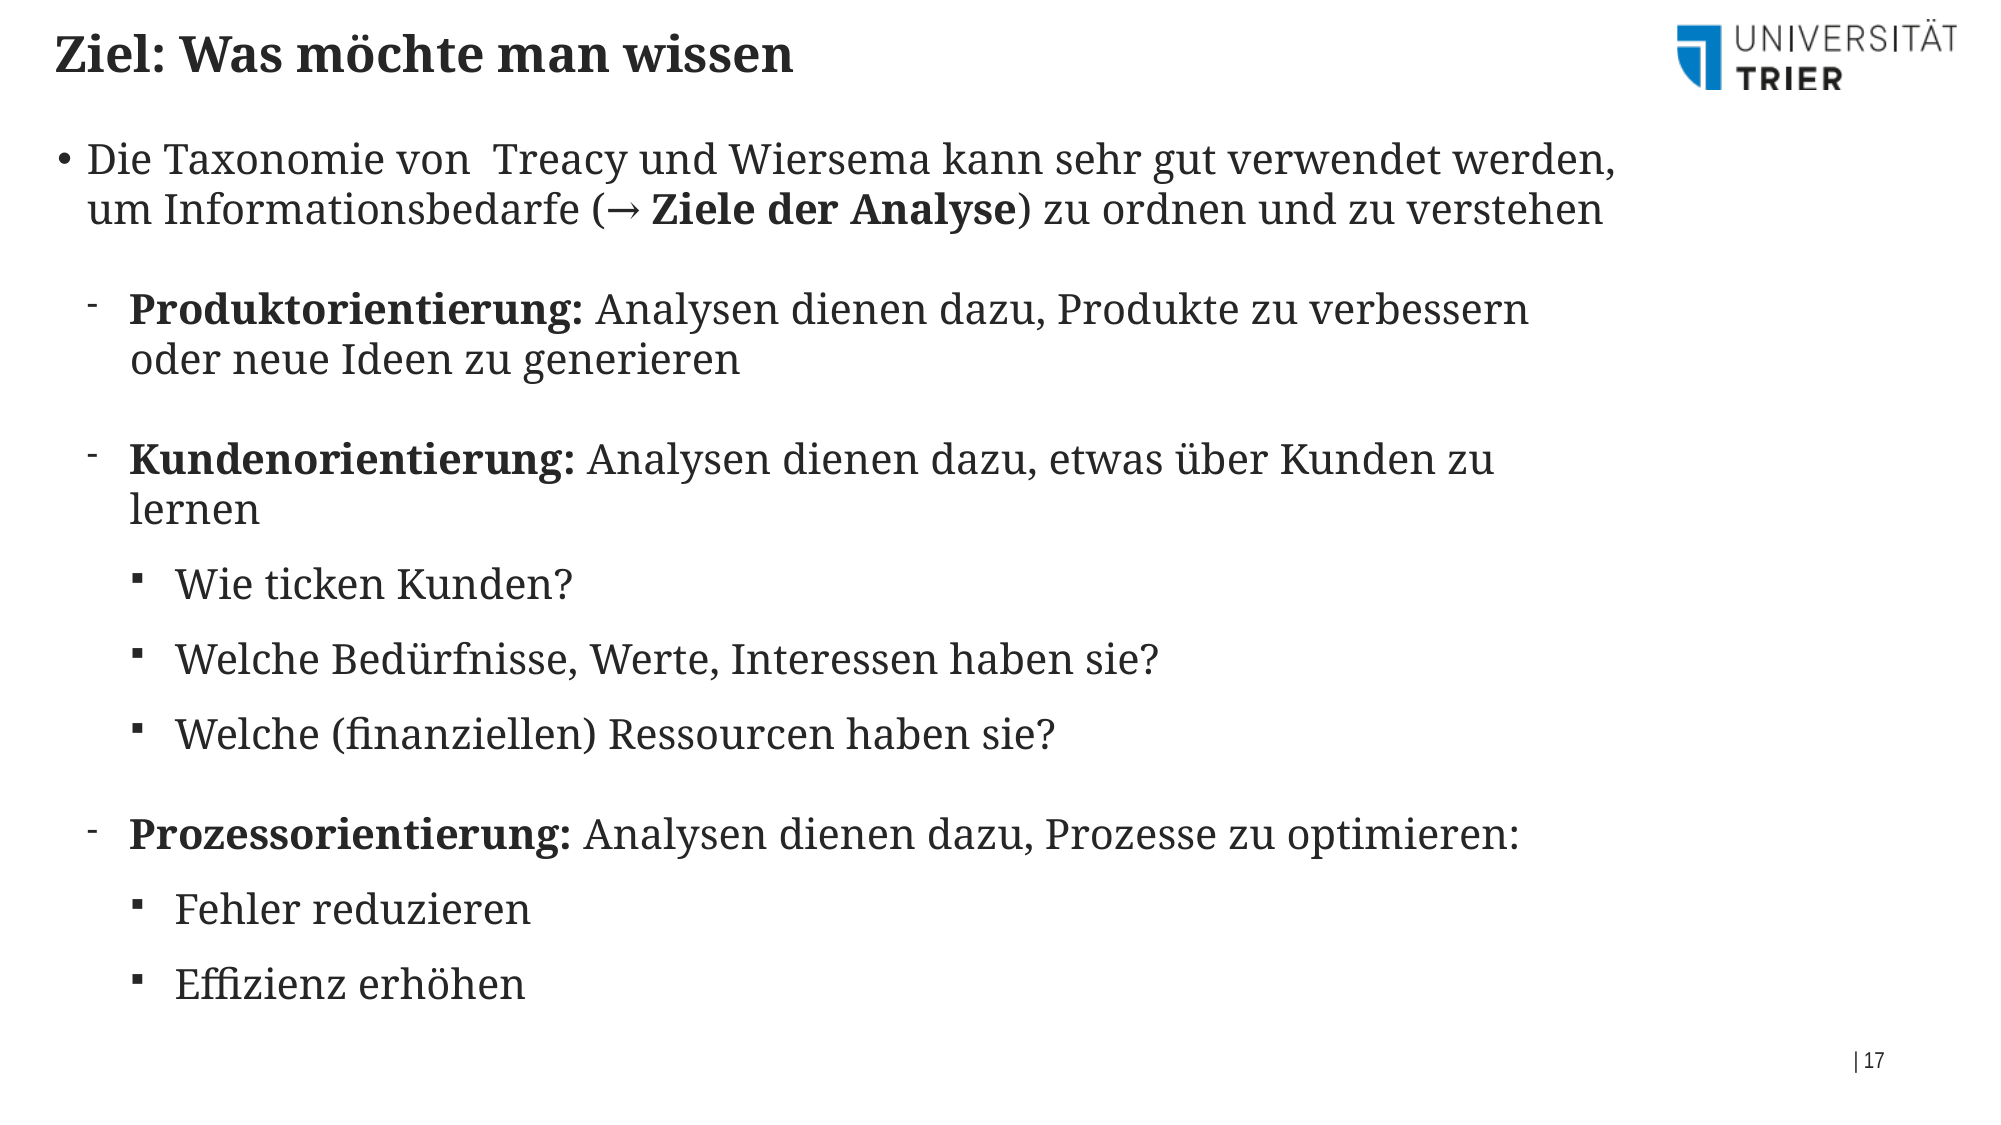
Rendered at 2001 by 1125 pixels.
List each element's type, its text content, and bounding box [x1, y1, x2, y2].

list Ziel: Was möchte man wissen [39, 15, 1840, 90]
slide_number | 17 [1433, 1029, 1900, 1090]
list Die Taxonomie von Treacy und Wiersema kann sehr gut verwendet werden, um Informationsbedarfe (→ Ziele der Analyse) zu ordnen und zu verstehen Produktorientierung: Analysen dienen dazu, Produkte zu verbessern oder neue Ideen zu generieren Kundenorientierung: Analysen dienen dazu, etwas über Kunden zu lernen Wie ticken Kunden? Welche Bedürfnisse, Werte, Interessen haben sie? Welche (finanziellen) Ressourcen haben sie? Prozessorientierung: Analysen dienen dazu, Prozesse zu optimieren: Fehler reduzieren Effizienz erhöhen [42, 125, 1638, 988]
